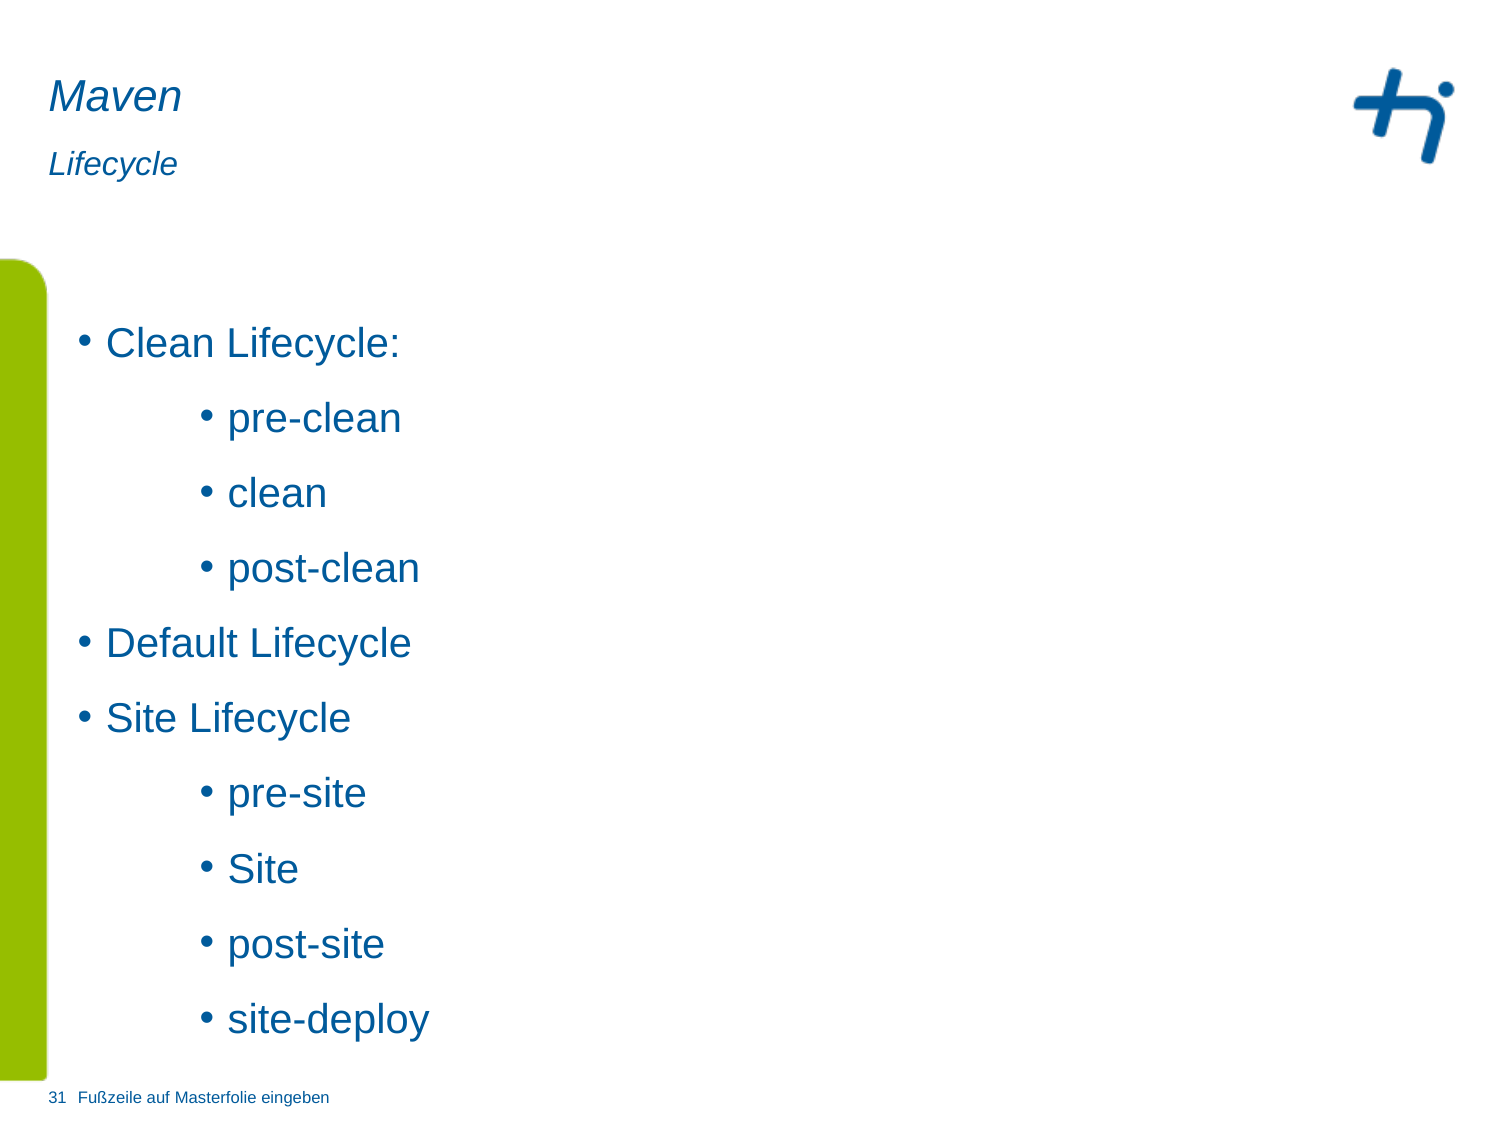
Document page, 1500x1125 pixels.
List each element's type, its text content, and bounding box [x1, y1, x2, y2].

list Clean Lifecycle: pre-clean clean post-clean Default Lifecycle Site Lifecycle pre-site Site post-site site-deploy [77, 290, 1439, 1069]
subtitle Lifecycle [48, 122, 1249, 179]
title Maven [48, 66, 1249, 121]
slide_number 31 [48, 1087, 80, 1122]
